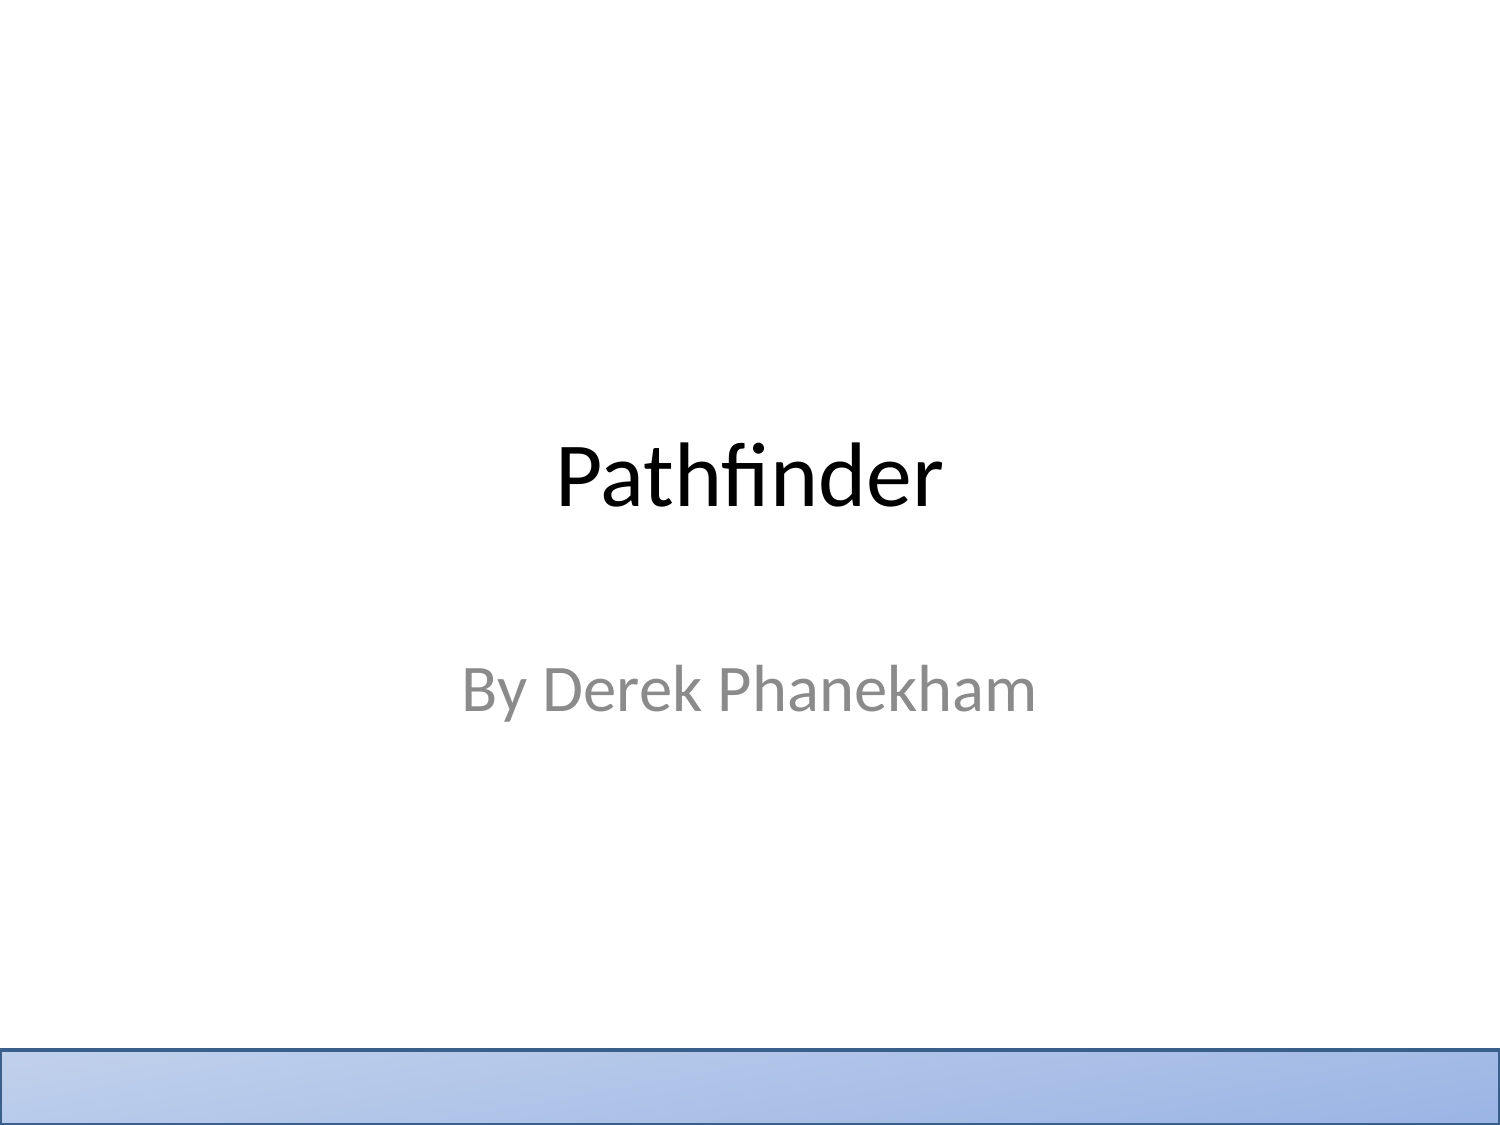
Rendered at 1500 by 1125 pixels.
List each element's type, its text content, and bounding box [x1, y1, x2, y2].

title Pathfinder [112, 349, 1388, 591]
subtitle By Derek Phanekham [225, 637, 1275, 925]
text_box [0, 1048, 1500, 1125]
